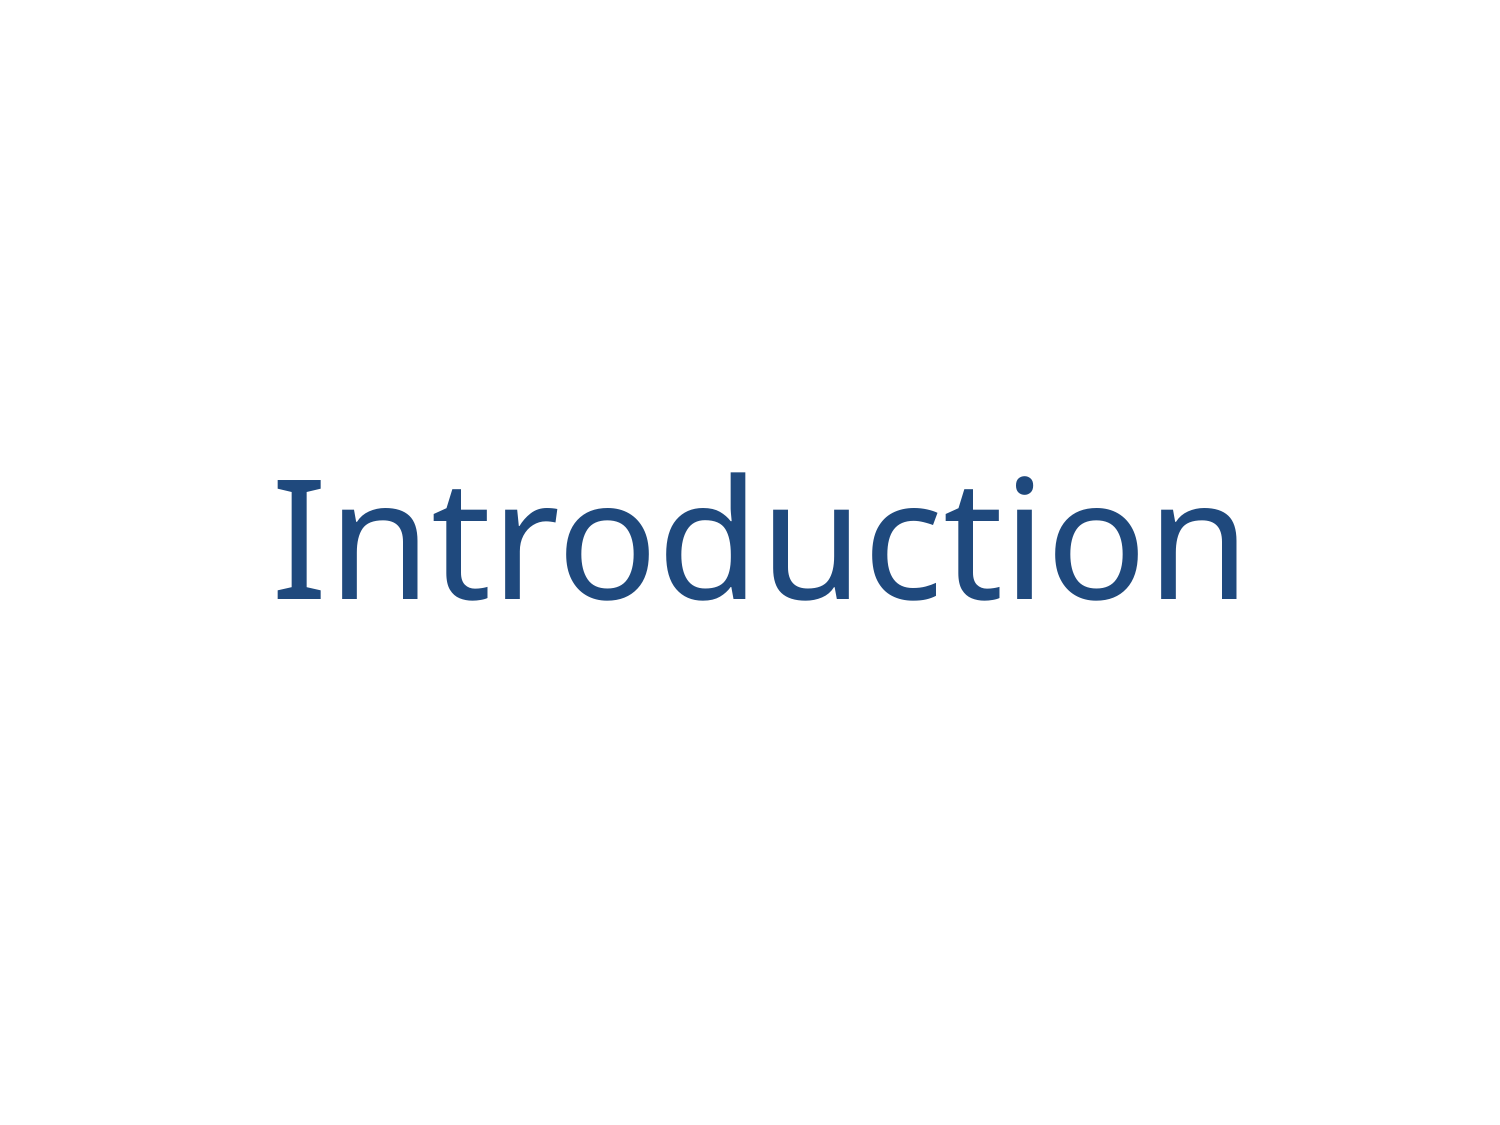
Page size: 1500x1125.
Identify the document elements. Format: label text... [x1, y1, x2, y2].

title Introduction [123, 255, 1399, 811]
